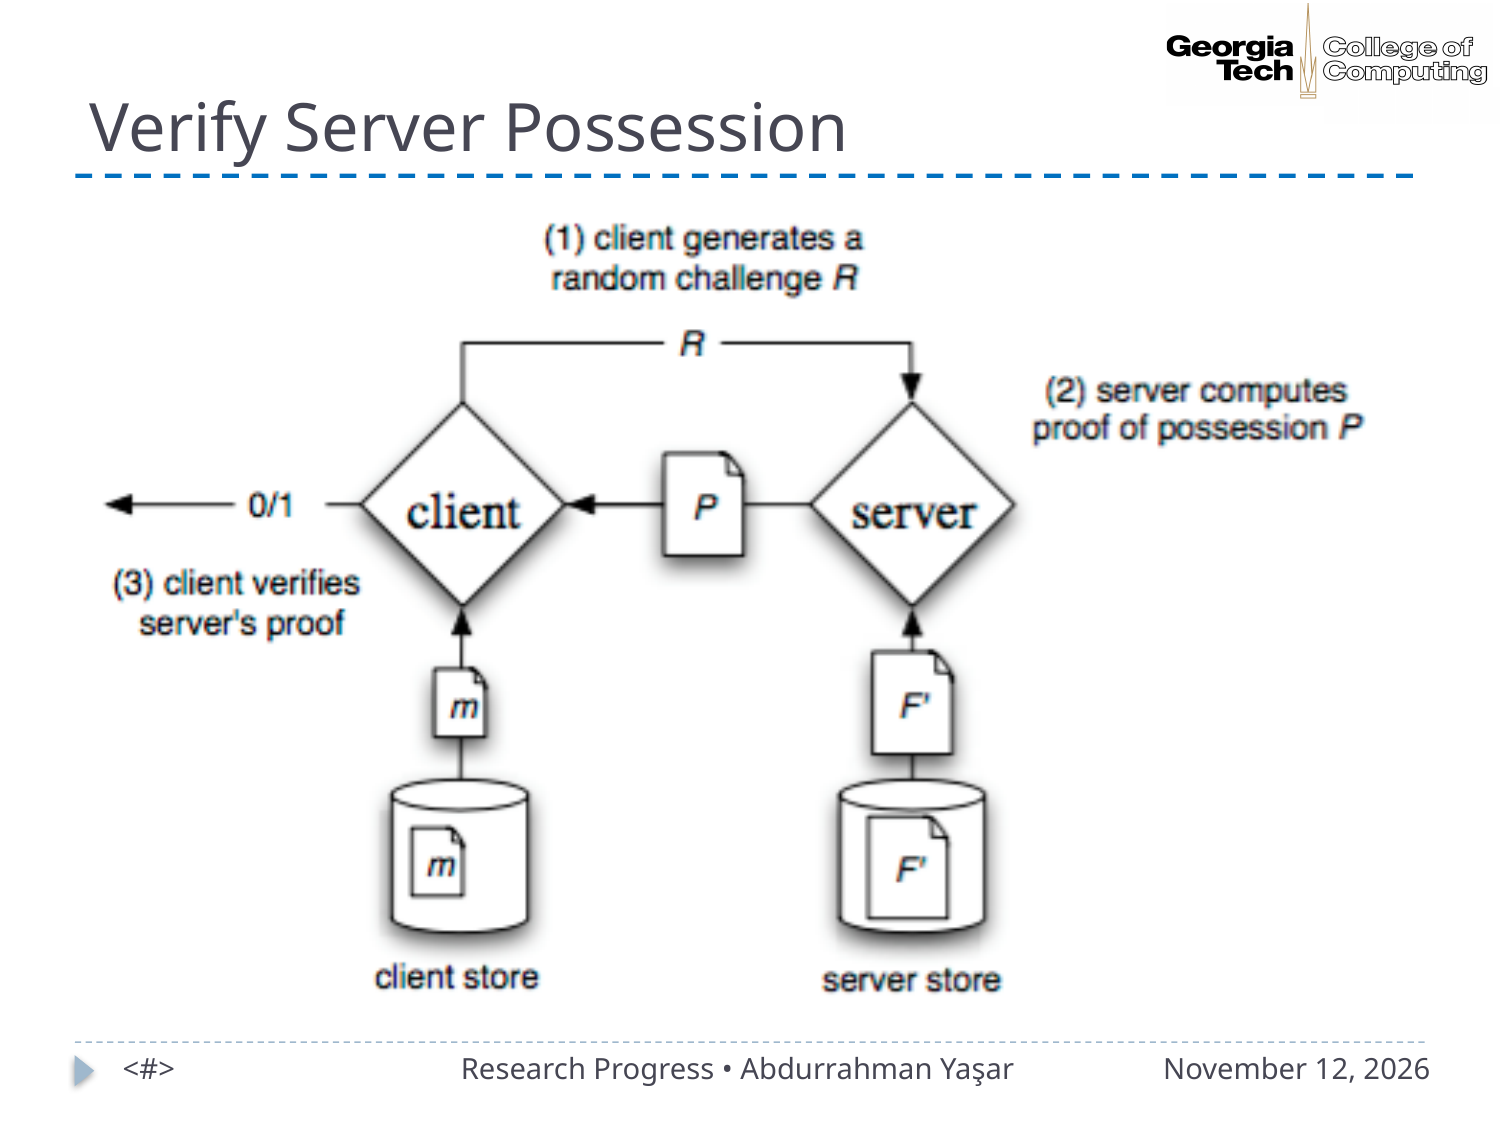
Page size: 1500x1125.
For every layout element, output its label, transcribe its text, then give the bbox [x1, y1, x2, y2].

slide_number <#> [100, 1042, 426, 1103]
picture [1166, 3, 1500, 124]
title Verify Server Possession [75, 24, 1425, 172]
picture [24, 193, 1452, 1021]
footer Research Progress • Abdurrahman Yaşar [426, 1042, 1050, 1103]
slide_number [1050, 1042, 1446, 1103]
